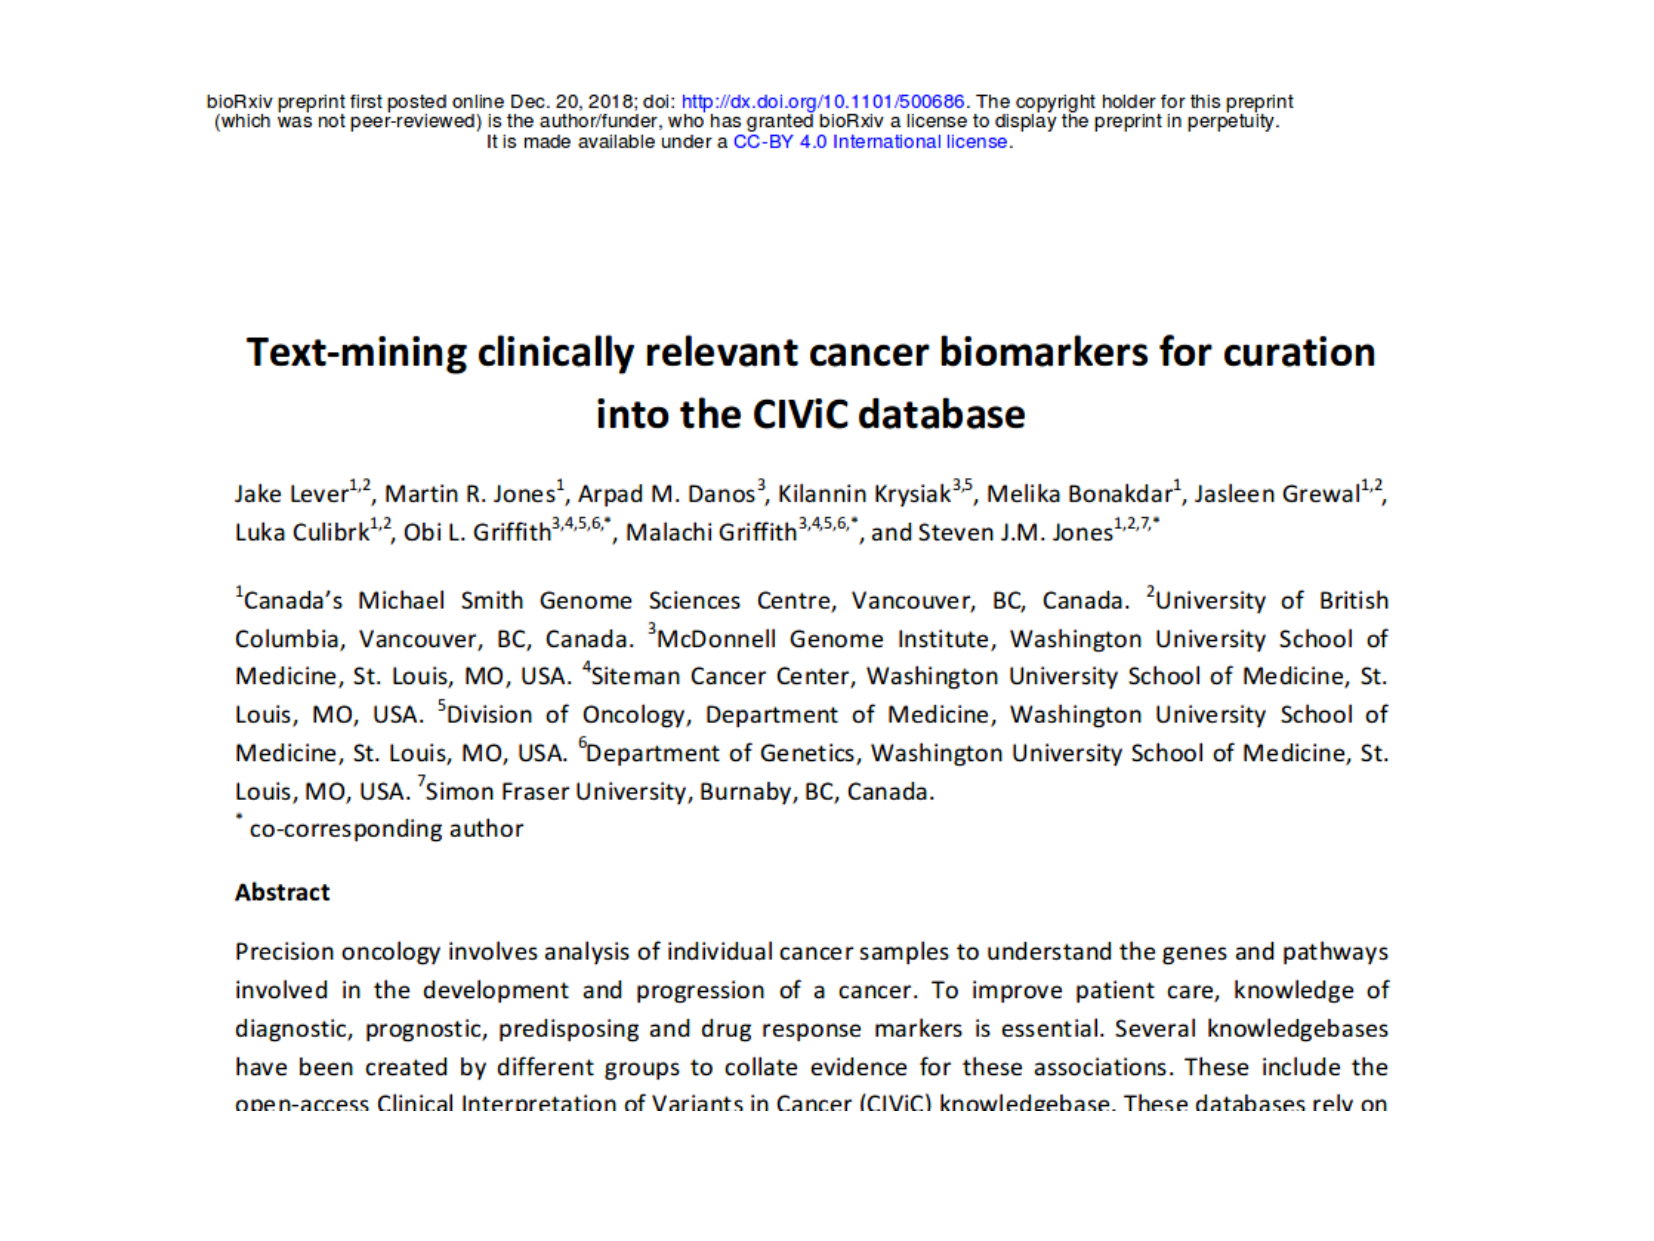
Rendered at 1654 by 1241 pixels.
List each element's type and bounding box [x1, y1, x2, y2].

picture [58, 86, 1560, 1111]
